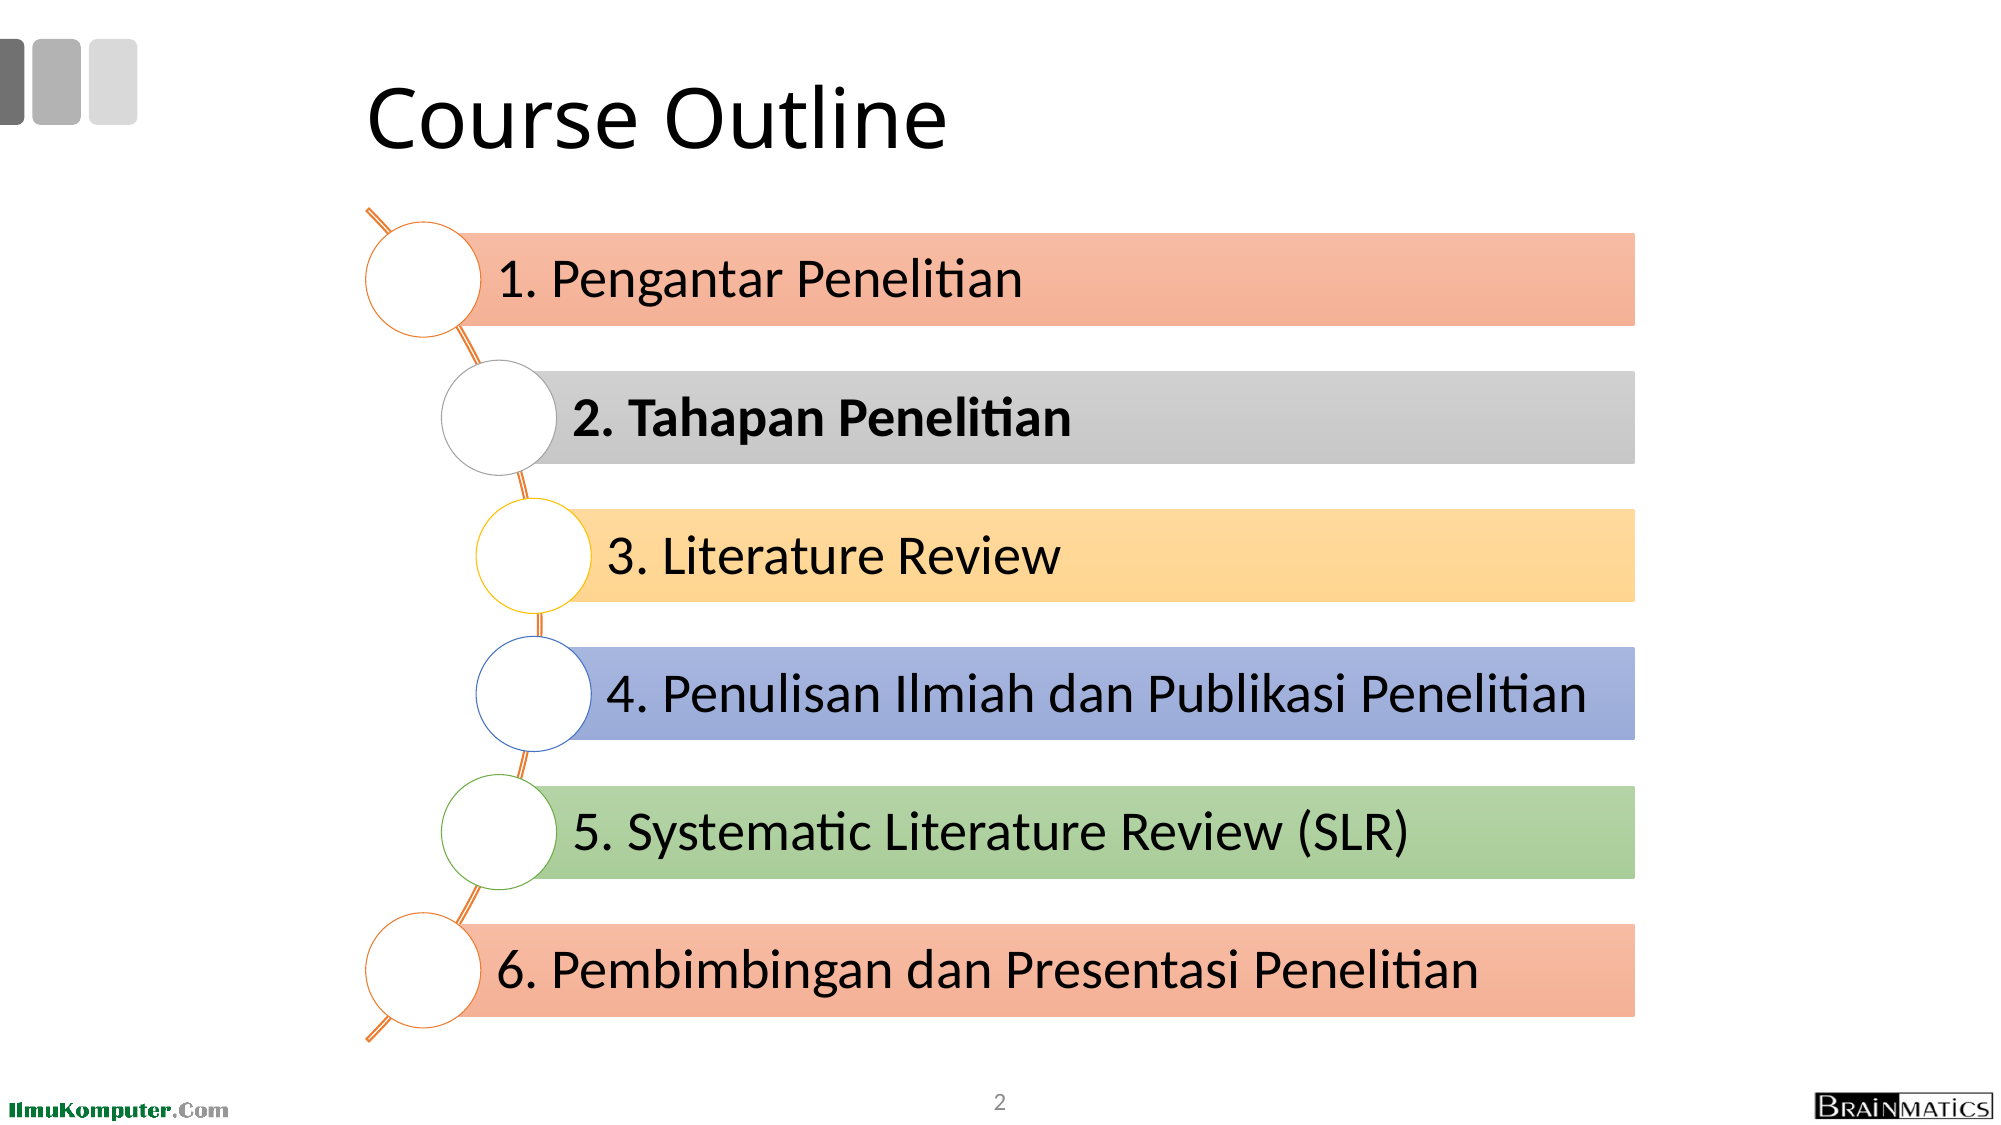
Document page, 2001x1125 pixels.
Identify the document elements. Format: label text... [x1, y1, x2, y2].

slide_number 2 [774, 1074, 1225, 1125]
picture [6, 1095, 230, 1125]
picture [1811, 1089, 1997, 1123]
title Course Outline [350, 68, 1713, 175]
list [353, 187, 1647, 1063]
